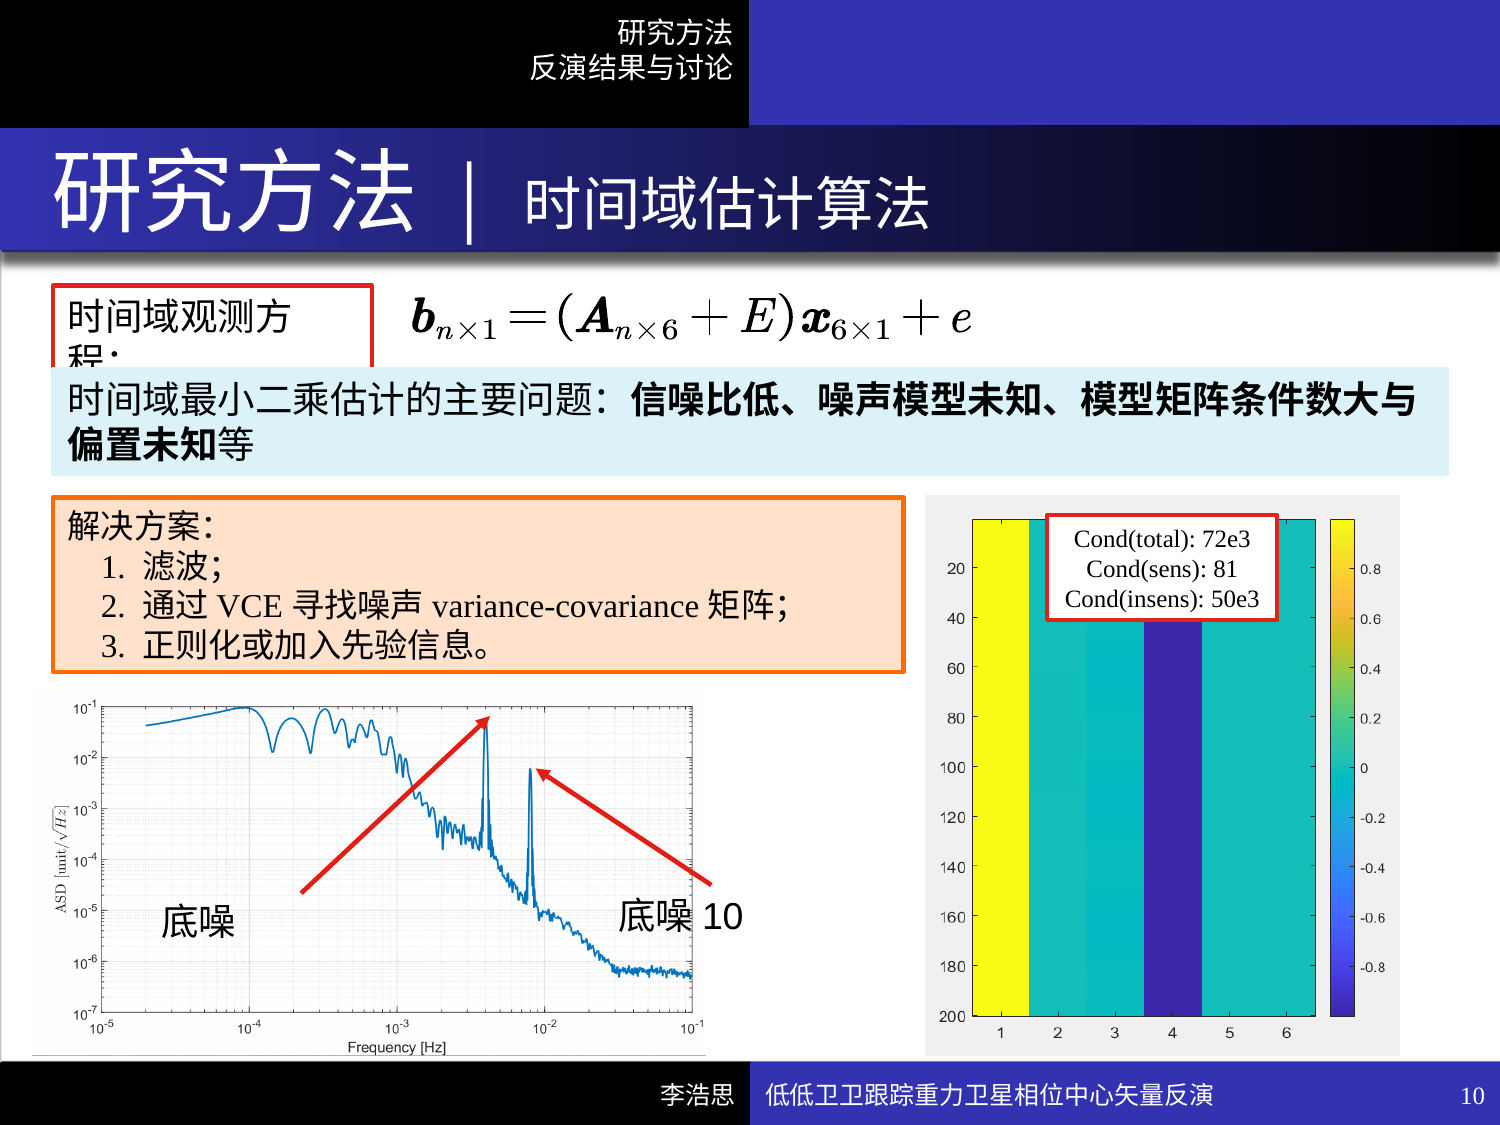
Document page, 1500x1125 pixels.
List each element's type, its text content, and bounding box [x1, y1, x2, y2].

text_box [535, 768, 712, 886]
footer 低低卫卫跟踪重力卫星相位中心矢量反演 [750, 1065, 1325, 1125]
picture [0, 250, 1500, 1062]
text_box 时间域最小二乘估计的主要问题：信噪比低、噪声模型未知、模型矩阵条件数大与偏置未知等 [51, 367, 1449, 476]
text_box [300, 715, 491, 894]
slide_number 10 [1325, 1065, 1500, 1125]
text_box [407, 280, 981, 359]
text_box 时间域观测方程： [51, 283, 374, 367]
text_box 解决方案： 1. 滤波； 2. 通过VCE寻找噪声variance-covariance矩阵； 3. 正则化或加入先验信息。 [51, 495, 906, 674]
title 研究方法 | 时间域估计算法 [5, 127, 1485, 251]
